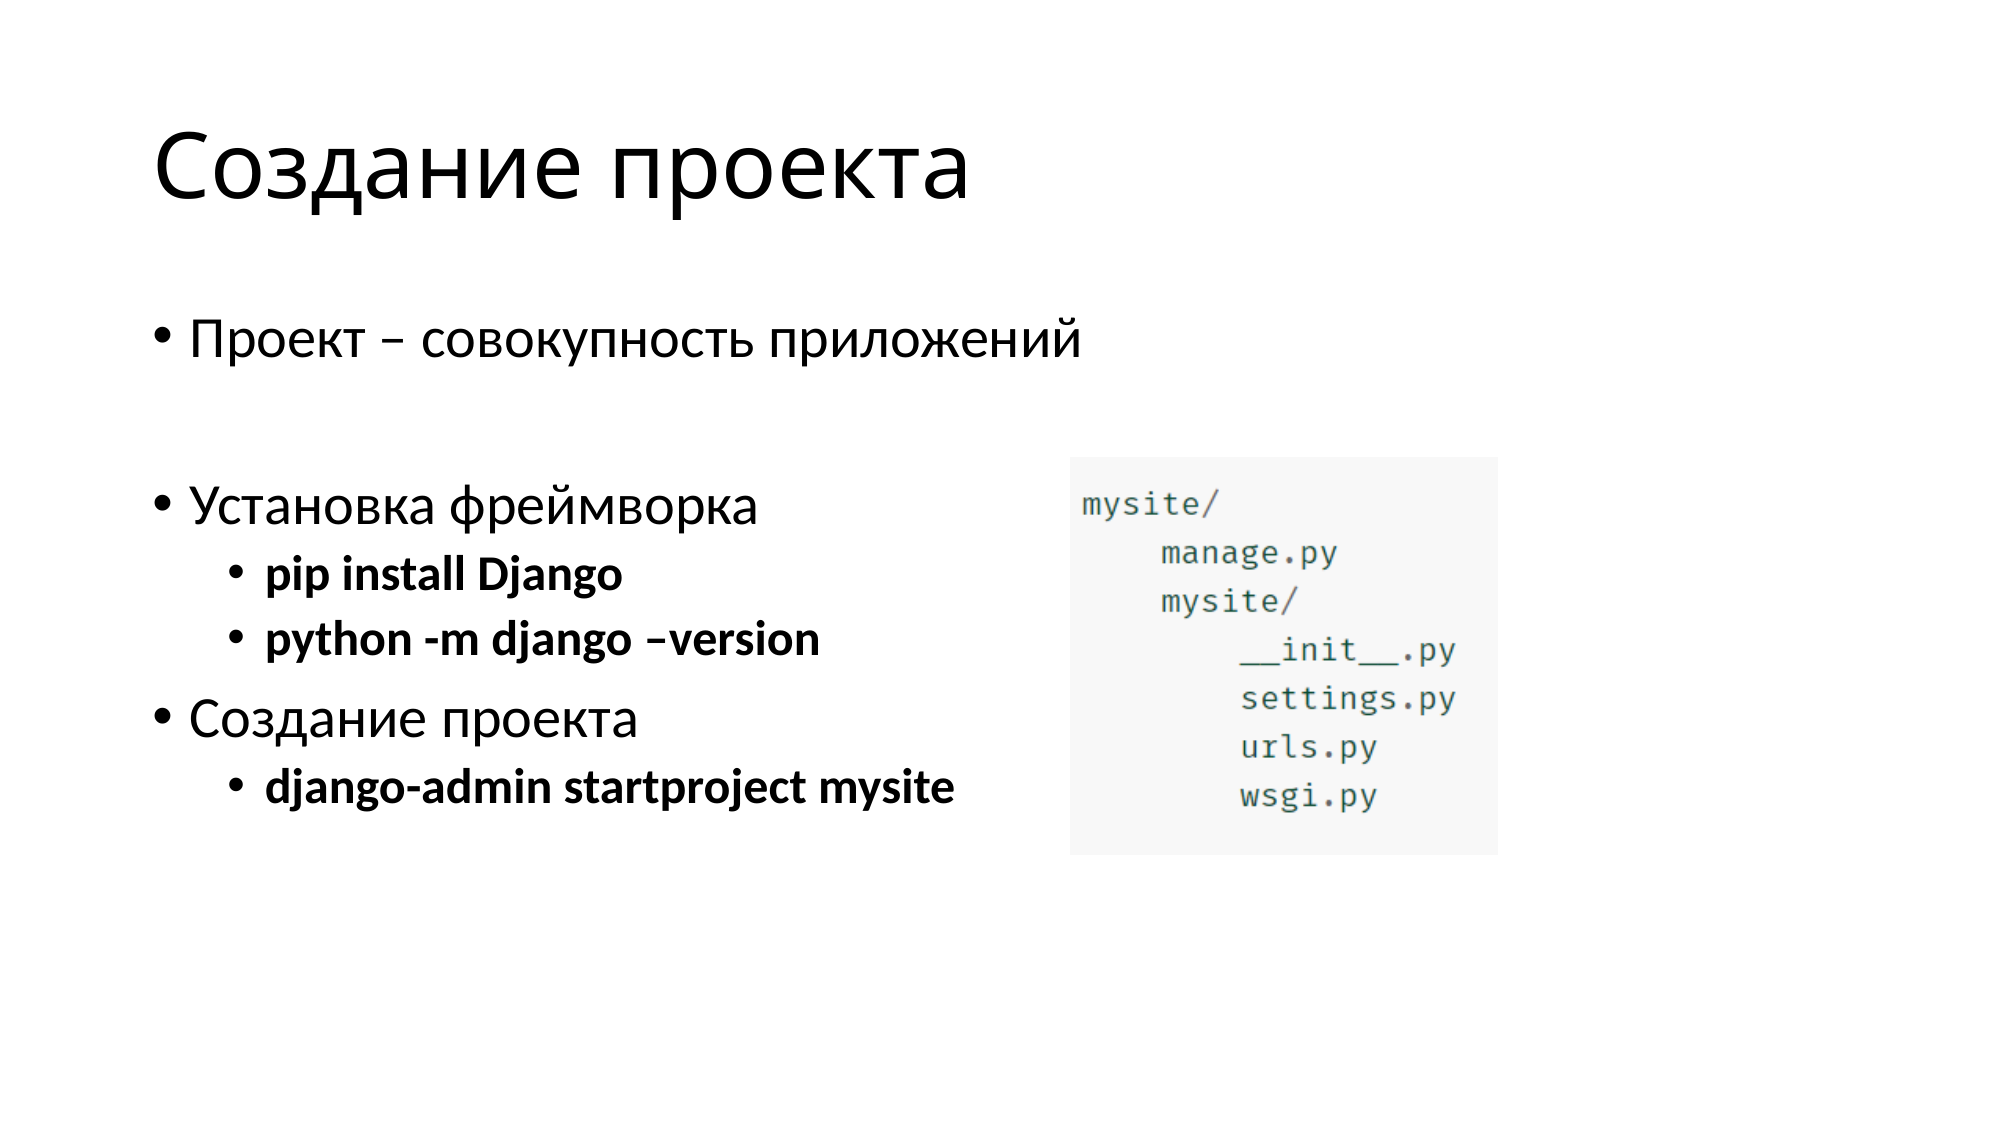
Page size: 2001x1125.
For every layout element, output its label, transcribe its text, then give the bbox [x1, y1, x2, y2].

text_box Создание проекта [137, 59, 1863, 278]
picture [1070, 457, 1498, 855]
text_box Проект – совокупность приложений Установка фреймворка pip install Django python -m django –version Создание проекта django-admin startproject mysite [137, 299, 1863, 1014]
